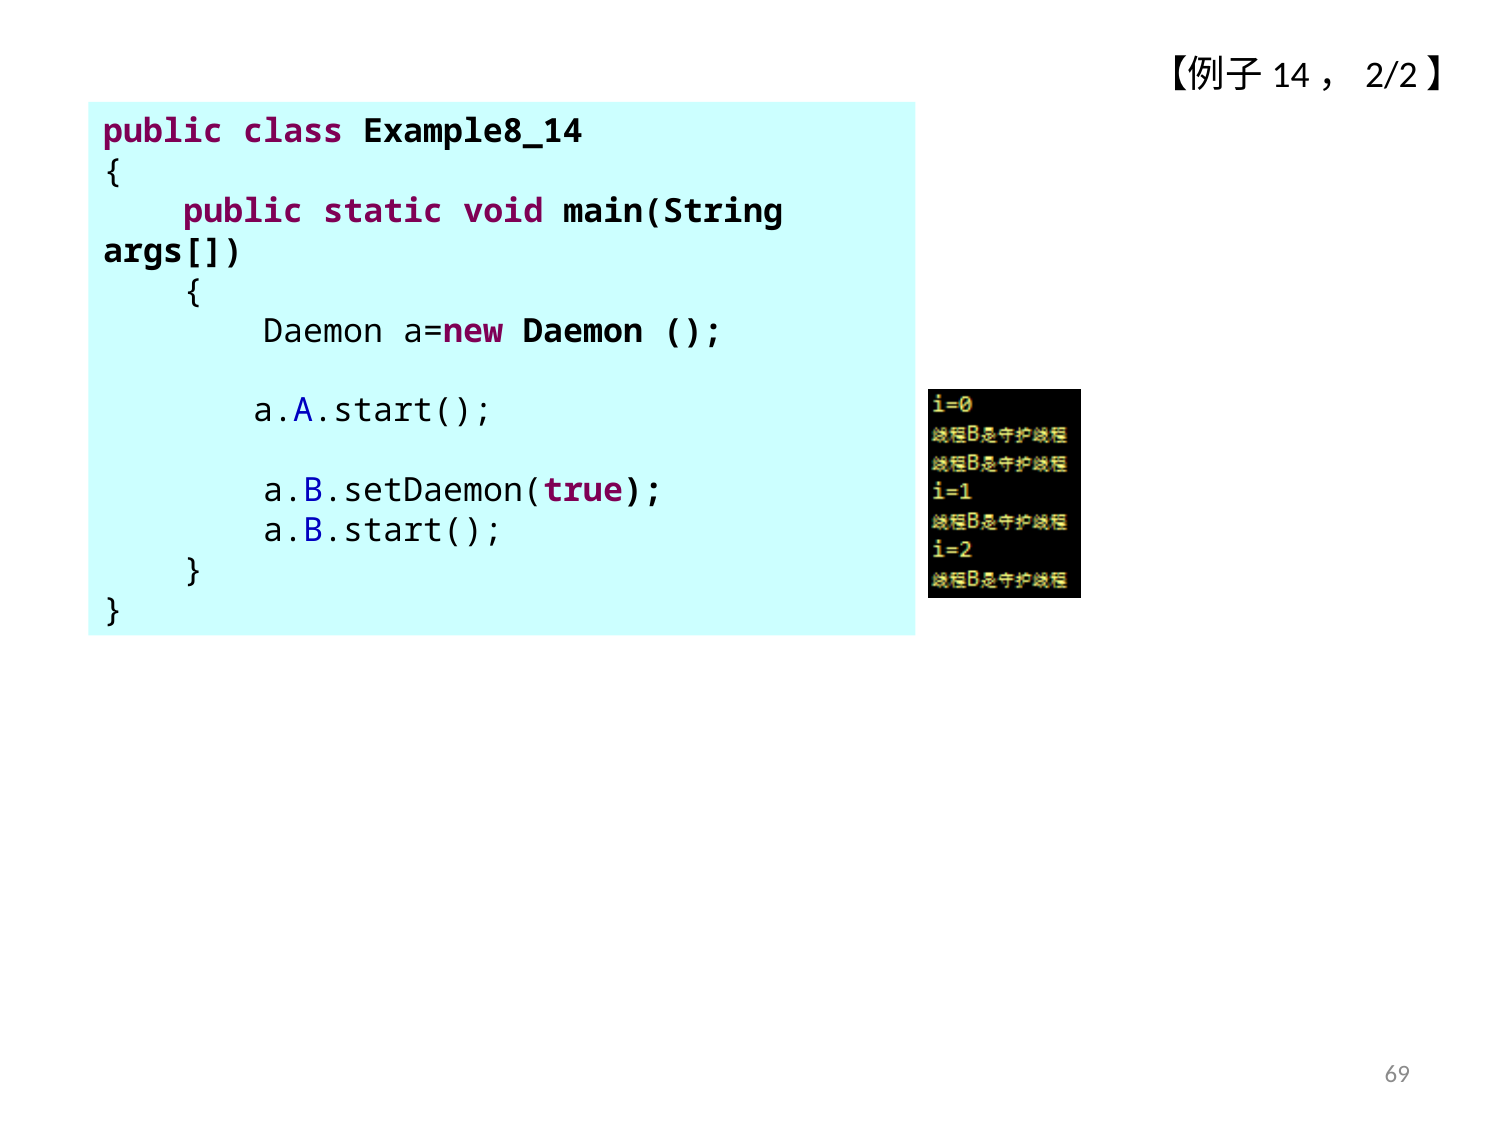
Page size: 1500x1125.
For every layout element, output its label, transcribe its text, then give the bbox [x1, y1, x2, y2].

picture [928, 389, 1081, 599]
slide_number 69 [1074, 1042, 1425, 1103]
title 8.11 守护线程 [75, 45, 1425, 233]
text_box 【例子14，2/2】 [1135, 42, 1479, 103]
text_box public class Example8_14 { public static void main(String args[]) { Daemon a=new Daemon (); a.A.start(); a.B.setDaemon(true); a.B.start(); } } [88, 101, 916, 636]
